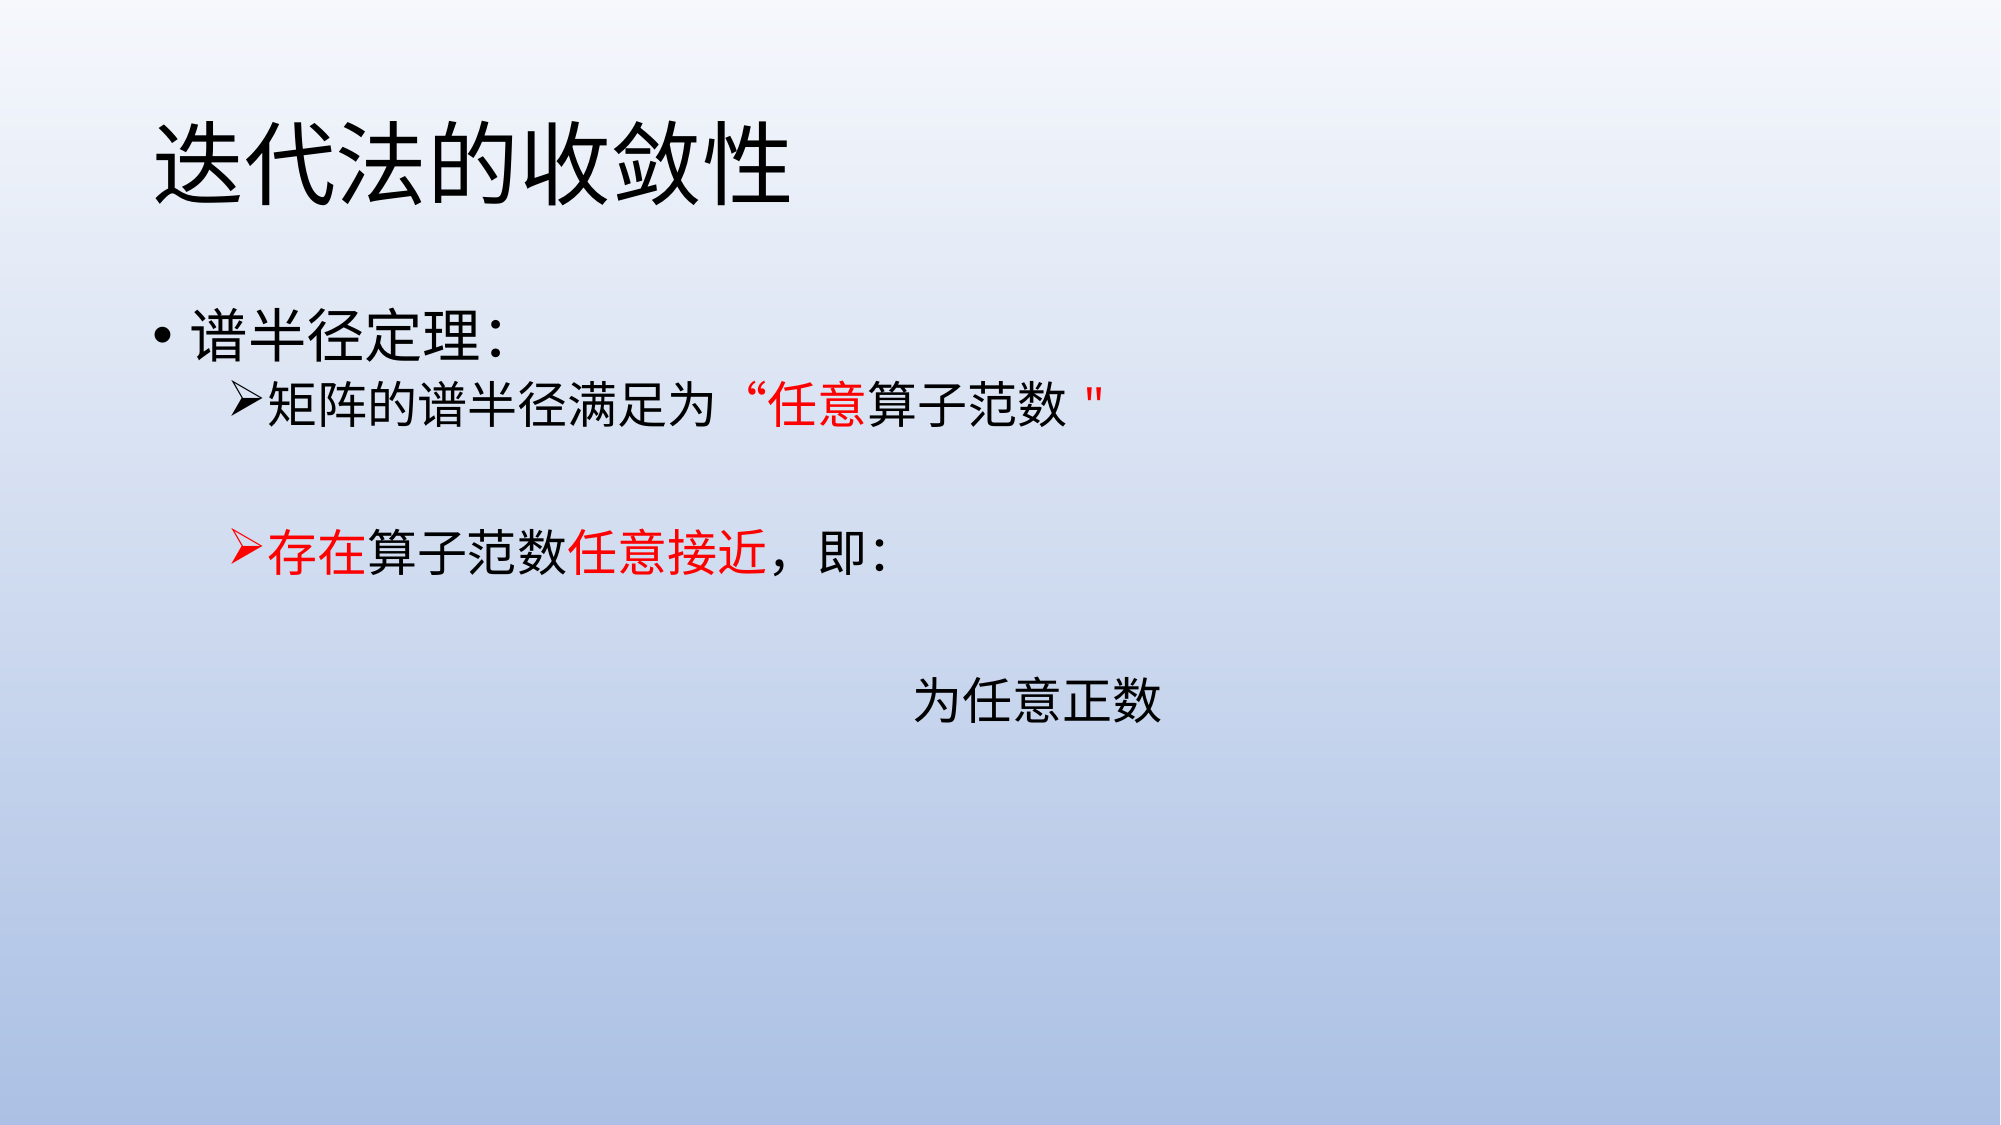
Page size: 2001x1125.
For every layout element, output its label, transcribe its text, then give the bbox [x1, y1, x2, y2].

title 迭代法的收敛性 [137, 59, 1863, 278]
